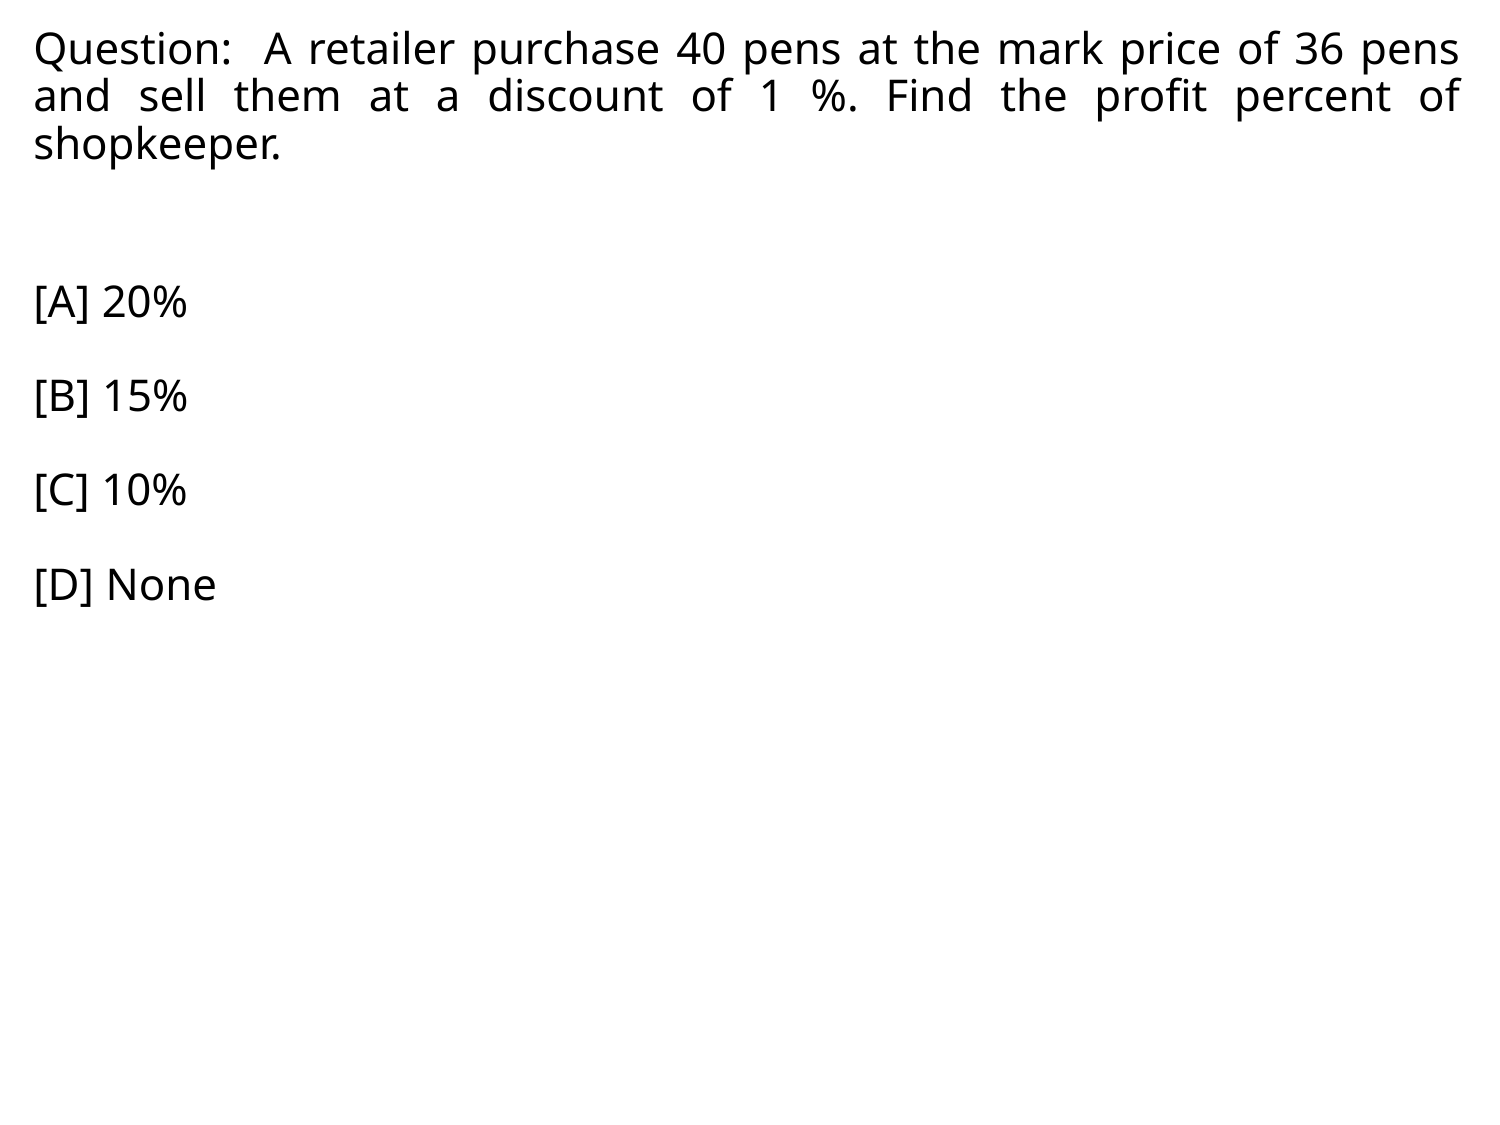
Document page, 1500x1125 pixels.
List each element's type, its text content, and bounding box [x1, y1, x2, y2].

list Question: A retailer purchase 40 pens at the mark price of 36 pens and sell them at a discount of 1 %. Find the profit percent of shopkeeper. [A] 20% [B] 15% [C] 10% [D] None [18, 19, 1477, 757]
